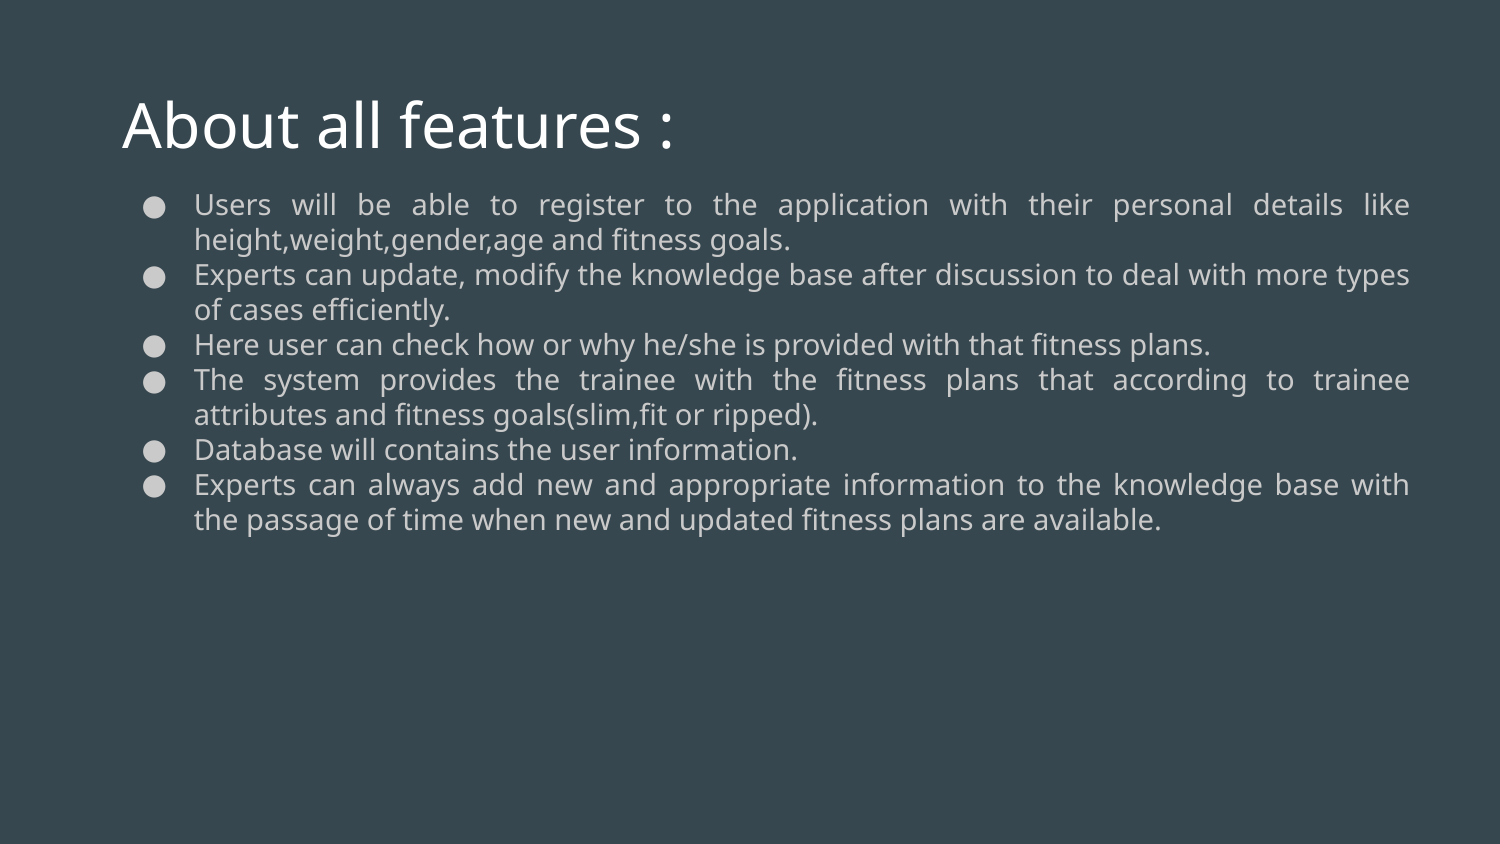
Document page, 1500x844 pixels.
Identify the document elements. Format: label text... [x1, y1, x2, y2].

list Users will be able to register to the application with their personal details like height,weight,gender,age and fitness goals. Experts can update, modify the knowledge base after discussion to deal with more types of cases efficiently. Here user can check how or why he/she is provided with that fitness plans. The system provides the trainee with the fitness plans that according to trainee attributes and fitness goals(slim,fit or ripped). Database will contains the user information. Experts can always add new and appropriate information to the knowledge base with the passage of time when new and updated fitness plans are available. [28, 171, 1427, 732]
title About all features : [58, 59, 1457, 154]
